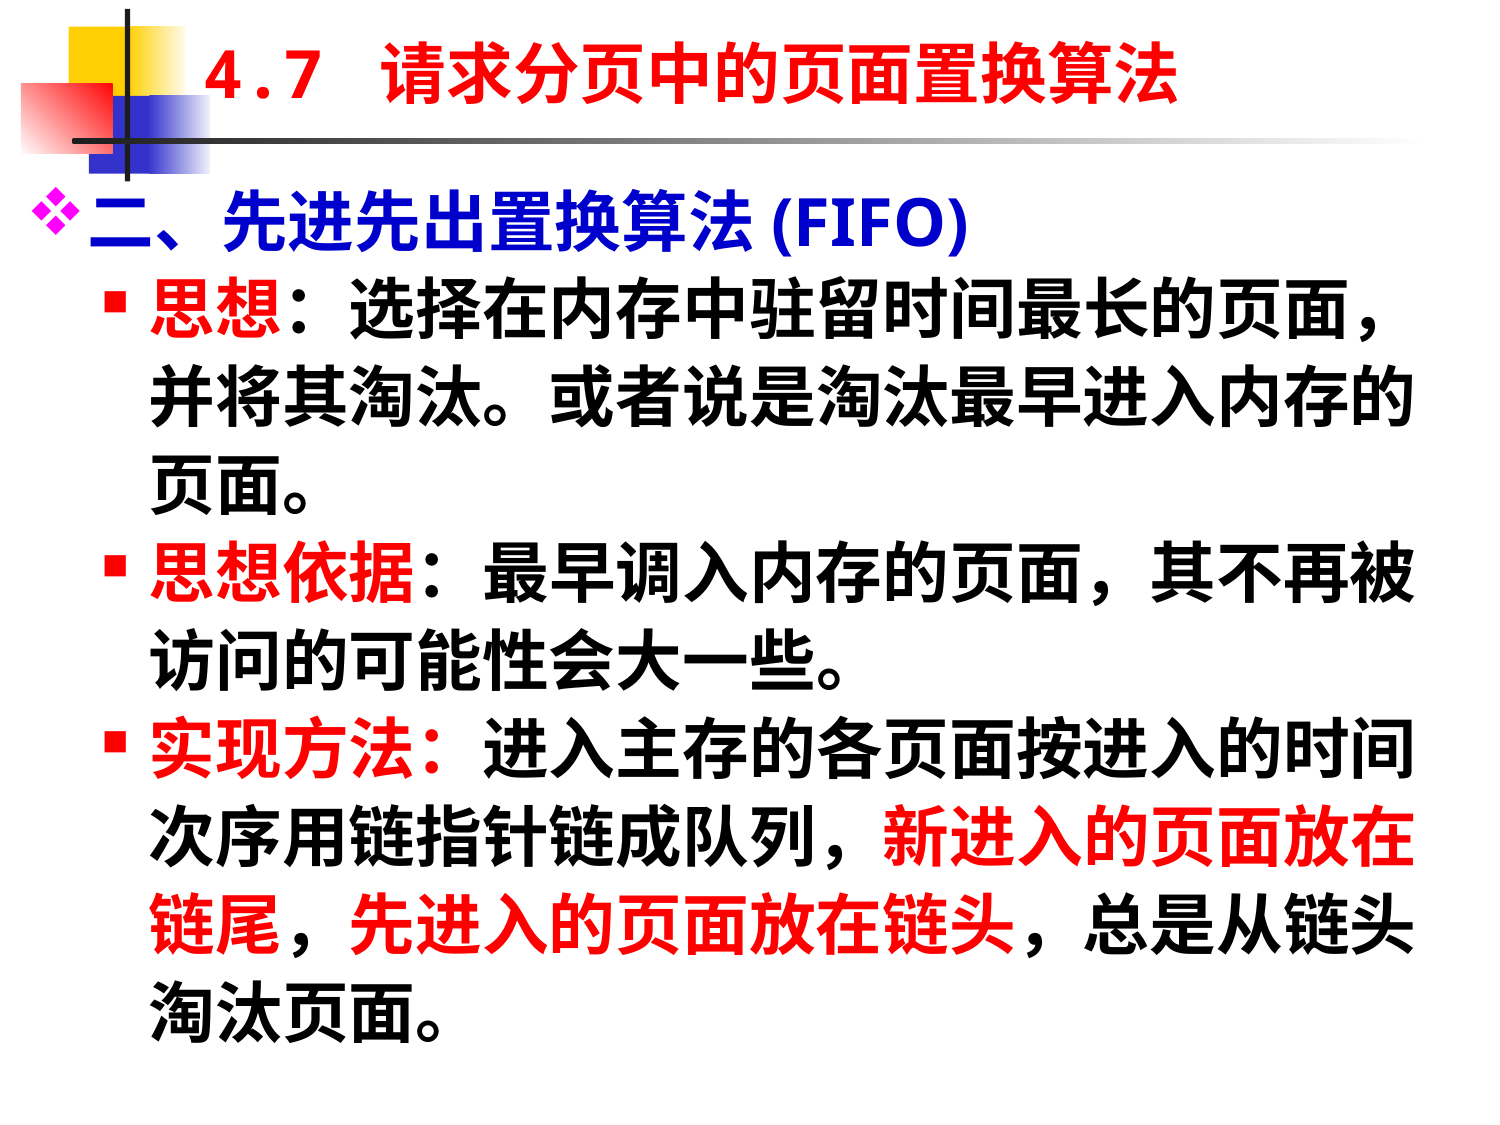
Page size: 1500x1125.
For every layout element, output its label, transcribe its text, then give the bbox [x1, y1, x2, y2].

title 4.7 请求分页中的页面置换算法 [188, 8, 1468, 120]
list 二、先进先出置换算法(FIFO) 思想：选择在内存中驻留时间最长的页面，并将其淘汰。或者说是淘汰最早进入内存的页面。 思想依据：最早调入内存的页面，其不再被访问的可能性会大一些。 实现方法：进入主存的各页面按进入的时间次序用链指针链成队列，新进入的页面放在链尾，先进入的页面放在链头，总是从链头淘汰页面。 [11, 163, 1486, 1080]
